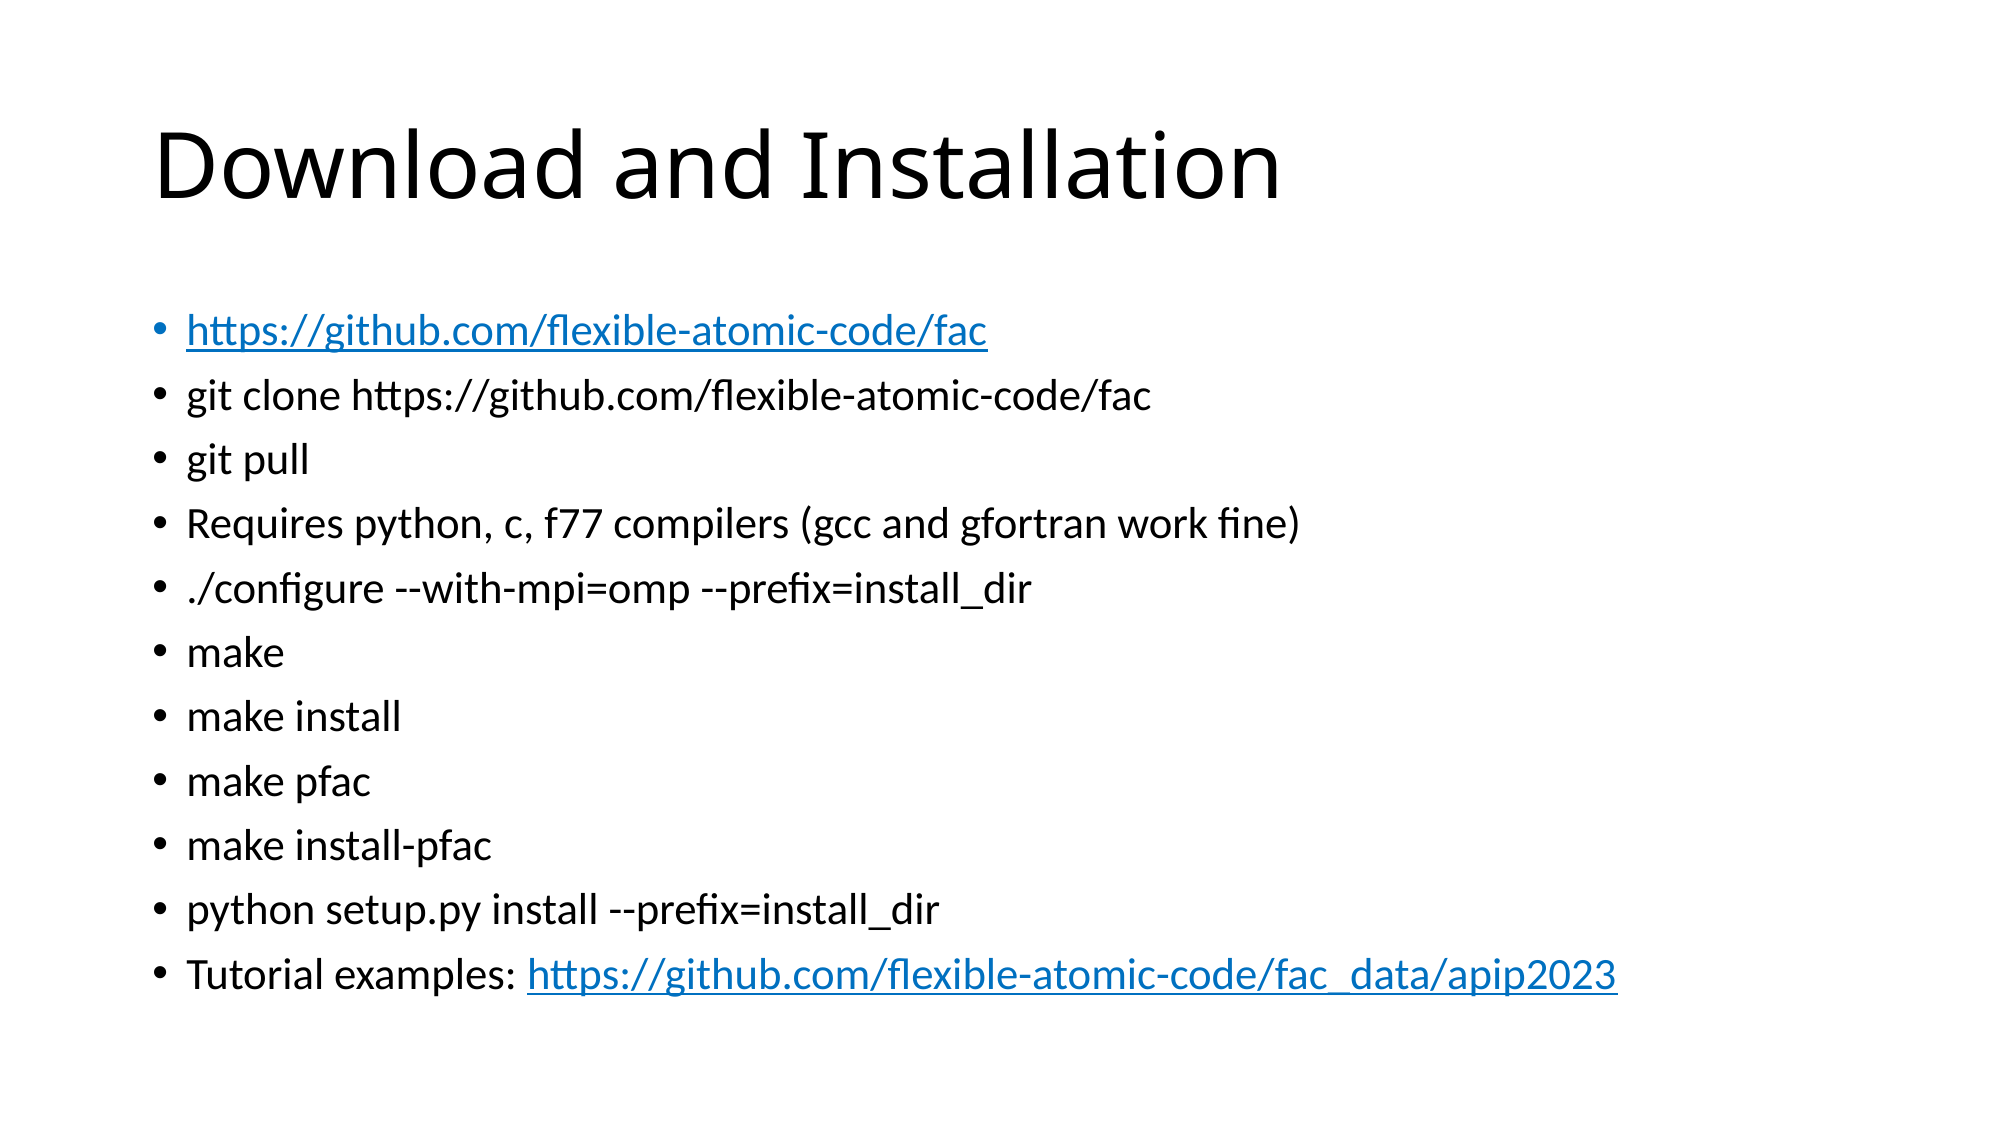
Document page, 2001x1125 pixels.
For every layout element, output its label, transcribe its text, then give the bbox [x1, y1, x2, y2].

title Download and Installation [137, 59, 1863, 278]
list https://github.com/flexible-atomic-code/fac git clone https://github.com/flexible-atomic-code/fac git pull Requires python, c, f77 compilers (gcc and gfortran work fine) ./configure --with-mpi=omp --prefix=install_dir make make install make pfac make install-pfac python setup.py install --prefix=install_dir Tutorial examples: https://github.com/flexible-atomic-code/fac_data/apip2023 [137, 299, 1863, 1014]
